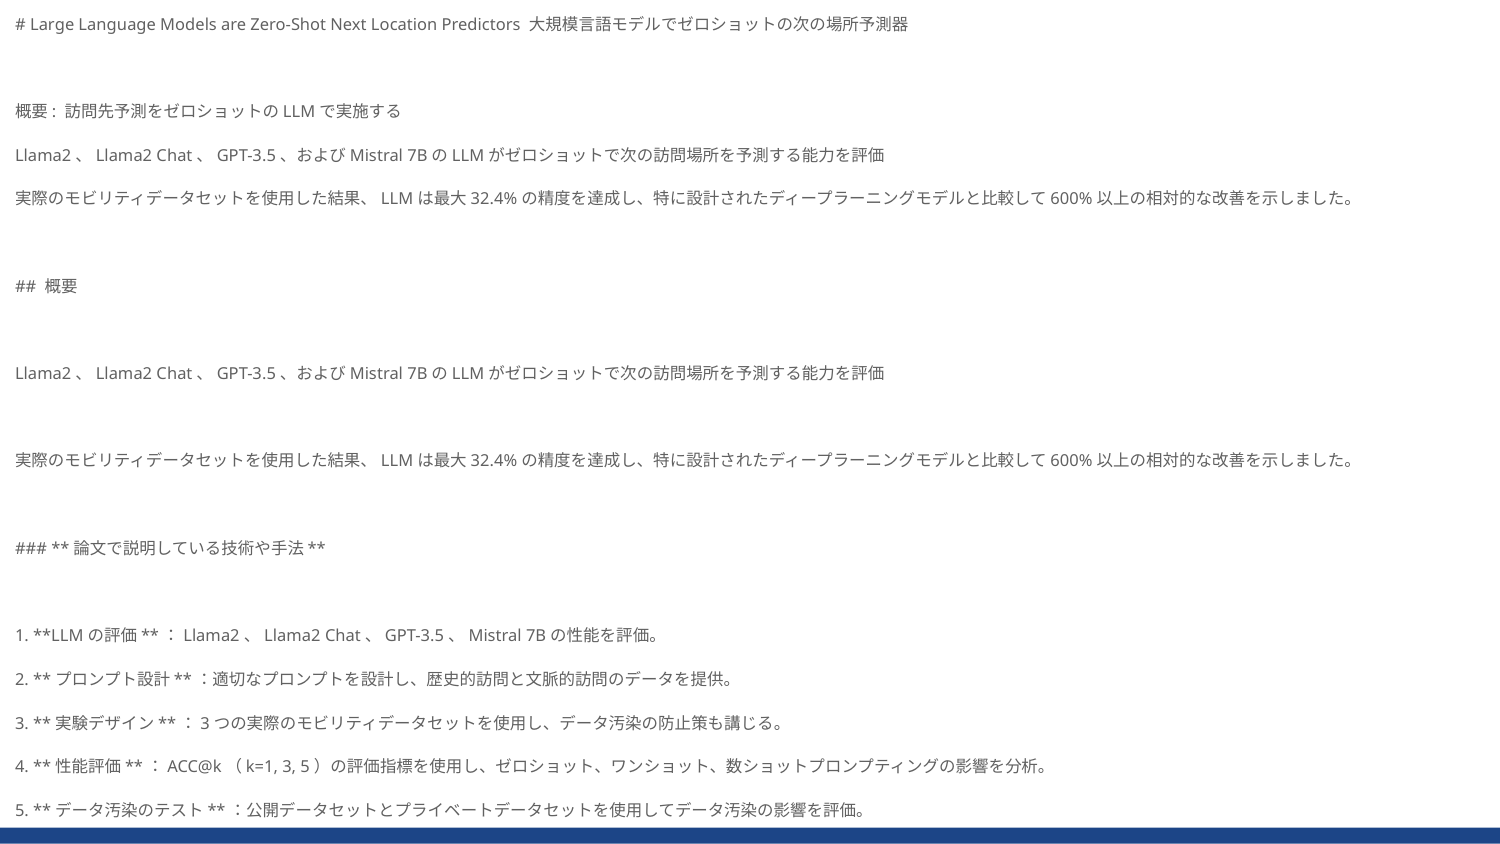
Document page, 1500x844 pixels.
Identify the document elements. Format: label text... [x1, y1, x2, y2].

list # Large Language Models are Zero-Shot Next Location Predictors 大規模言語モデルでゼロショットの次の場所予測器 概要: 訪問先予測をゼロショットのLLMで実施する Llama2、Llama2 Chat、GPT-3.5、およびMistral 7BのLLMがゼロショットで次の訪問場所を予測する能力を評価 実際のモビリティデータセットを使用した結果、LLMは最大32.4%の精度を達成し、特に設計されたディープラーニングモデルと比較して600%以上の相対的な改善を示しました。 ## 概要 Llama2、Llama2 Chat、GPT-3.5、およびMistral 7BのLLMがゼロショットで次の訪問場所を予測する能力を評価 実際のモビリティデータセットを使用した結果、LLMは最大32.4%の精度を達成し、特に設計されたディープラーニングモデルと比較して600%以上の相対的な改善を示しました。 ### **論文で説明している技術や手法** 1. **LLMの評価**：Llama2、Llama2 Chat、GPT-3.5、Mistral 7Bの性能を評価。 2. **プロンプト設計**：適切なプロンプトを設計し、歴史的訪問と文脈的訪問のデータを提供。 3. **実験デザイン**：3つの実際のモビリティデータセットを使用し、データ汚染の防止策も講じる。 4. **性能評価**：ACC@k（k=1, 3, 5）の評価指標を使用し、ゼロショット、ワンショット、数ショットプロンプティングの影響を分析。 5. **データ汚染のテスト**：公開データセットとプライベートデータセットを使用してデータ汚染の影響を評価。 ### **使用用途** 1. **交通管理と最適化** 2. **疾病拡散の制御** 3. **災害対応の管理** 4. **都市計画およびインフラ開発の支援** 5. **公共サービスの改善** ### **次に読むべき論文** 1. **"DeepMove: Predicting Human Mobility with Attentional Recurrent Networks" (Feng et al., 2018)**: 個人レベルの履歴的移動パターンを捉えるためのディープラーニング技術について説明。 2. **"STAN: Spatio-Temporal Attention Network for Next Location Recommendation" (Luo et al., 2021)**: 時間的および空間的データを用いた次の訪問場所の推奨に関する研究。 3. **"MobTCast: Leveraging Auxiliary Trajectory Forecasting for Human Mobility Prediction" (Xue et al., 2021)**: 時間的、意味的、社会的、地理的コンテキストを考慮した次の訪問場所予測のためのトランスフォーマーモデルについて。 [0, 0, 1500, 829]
